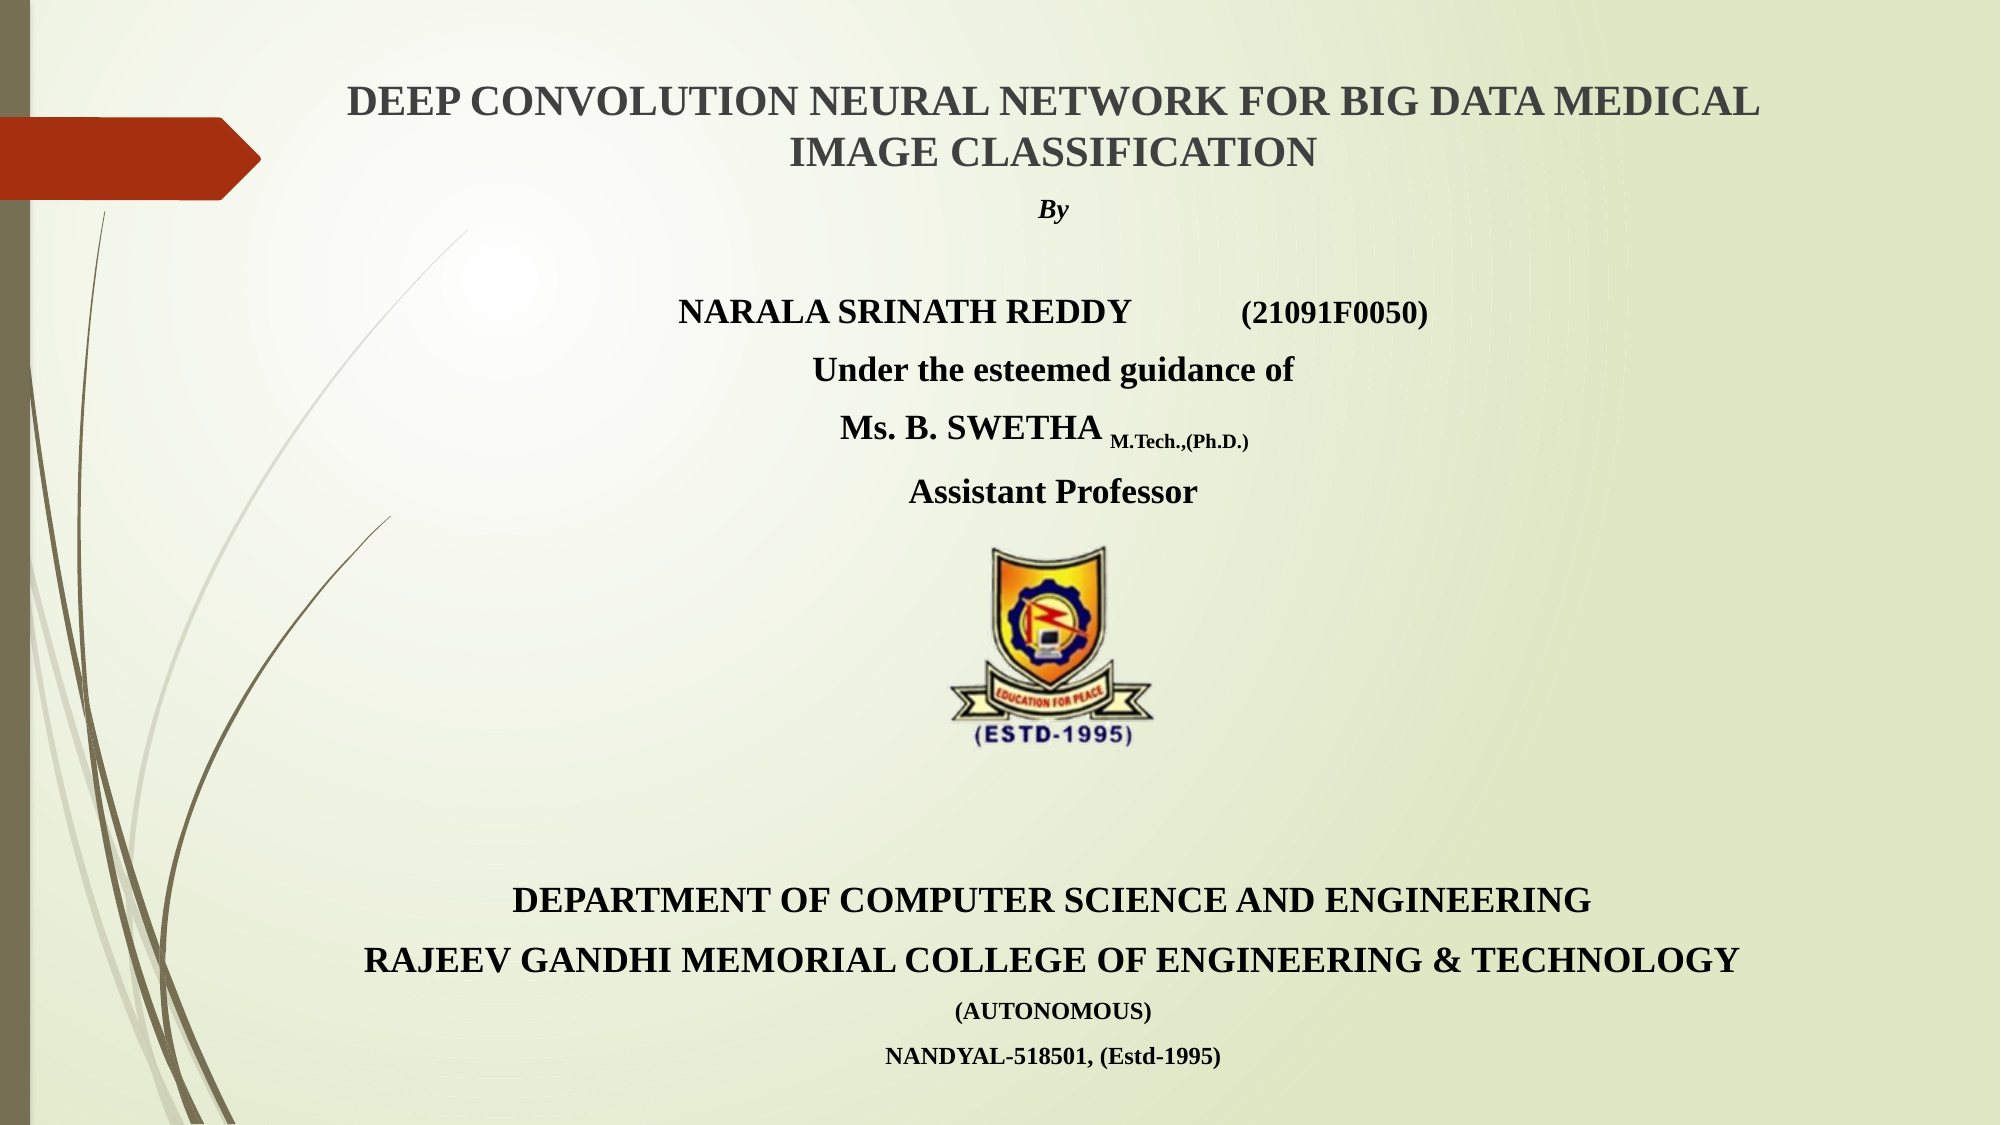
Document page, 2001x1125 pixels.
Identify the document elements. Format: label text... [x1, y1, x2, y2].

list DEEP CONVOLUTION NEURAL NETWORK FOR BIG DATA MEDICAL IMAGE CLASSIFICATION By NARALA SRINATH REDDY (21091F0050) Under the esteemed guidance of Ms. B. SWETHA M.Tech.,(Ph.D.) Assistant Professor DEPARTMENT OF COMPUTER SCIENCE AND ENGINEERING RAJEEV GANDHI MEMORIAL COLLEGE OF ENGINEERING & TECHNOLOGY (AUTONOMOUS) NANDYAL-518501, (Estd-1995) [265, 64, 1842, 1085]
picture [890, 514, 1217, 795]
